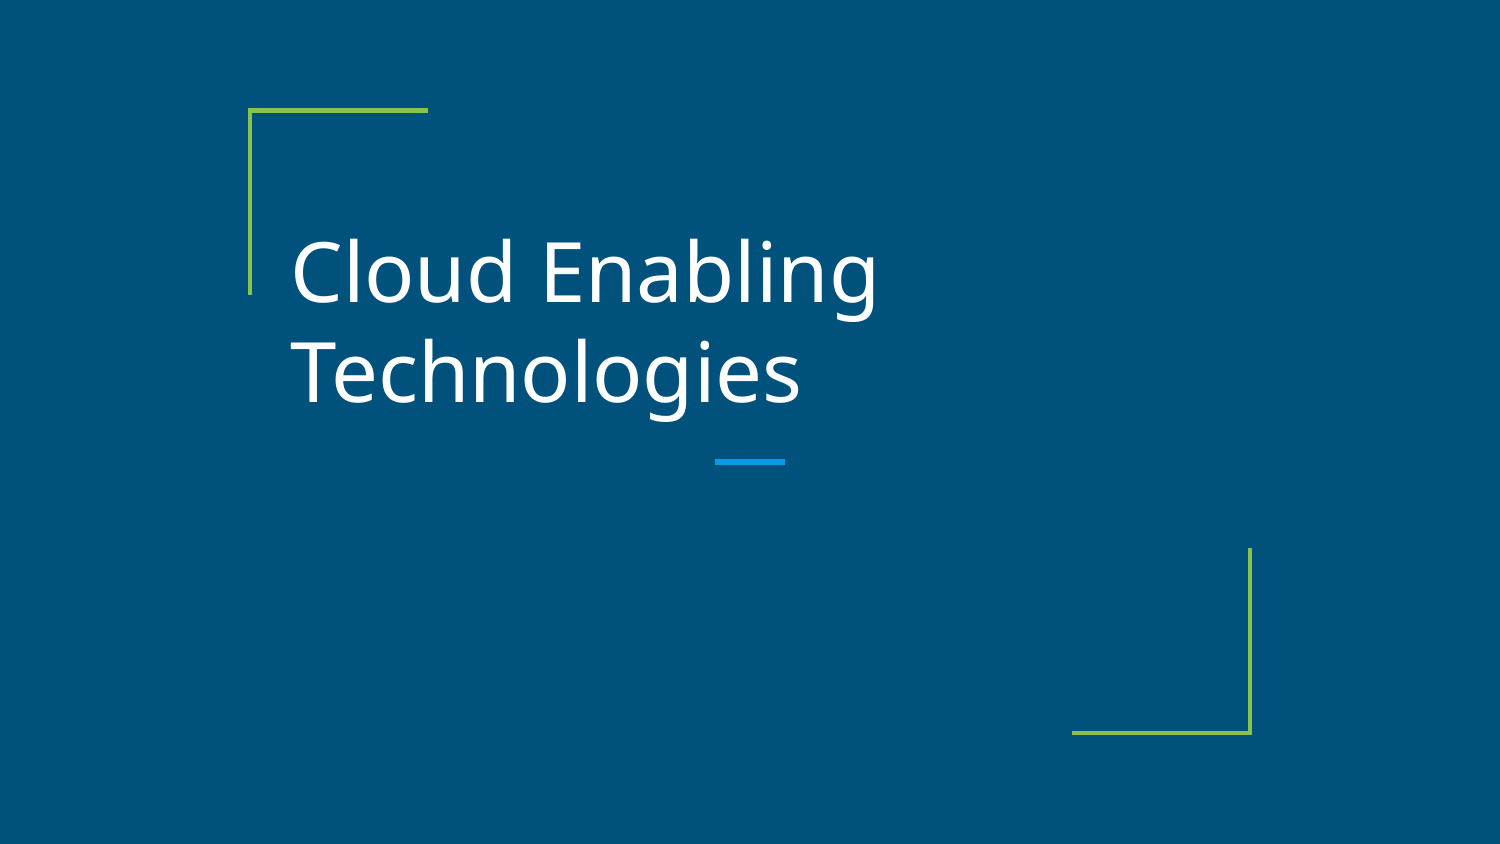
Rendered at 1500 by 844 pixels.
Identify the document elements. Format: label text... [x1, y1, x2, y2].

title Cloud Enabling Technologies [275, 195, 1225, 435]
